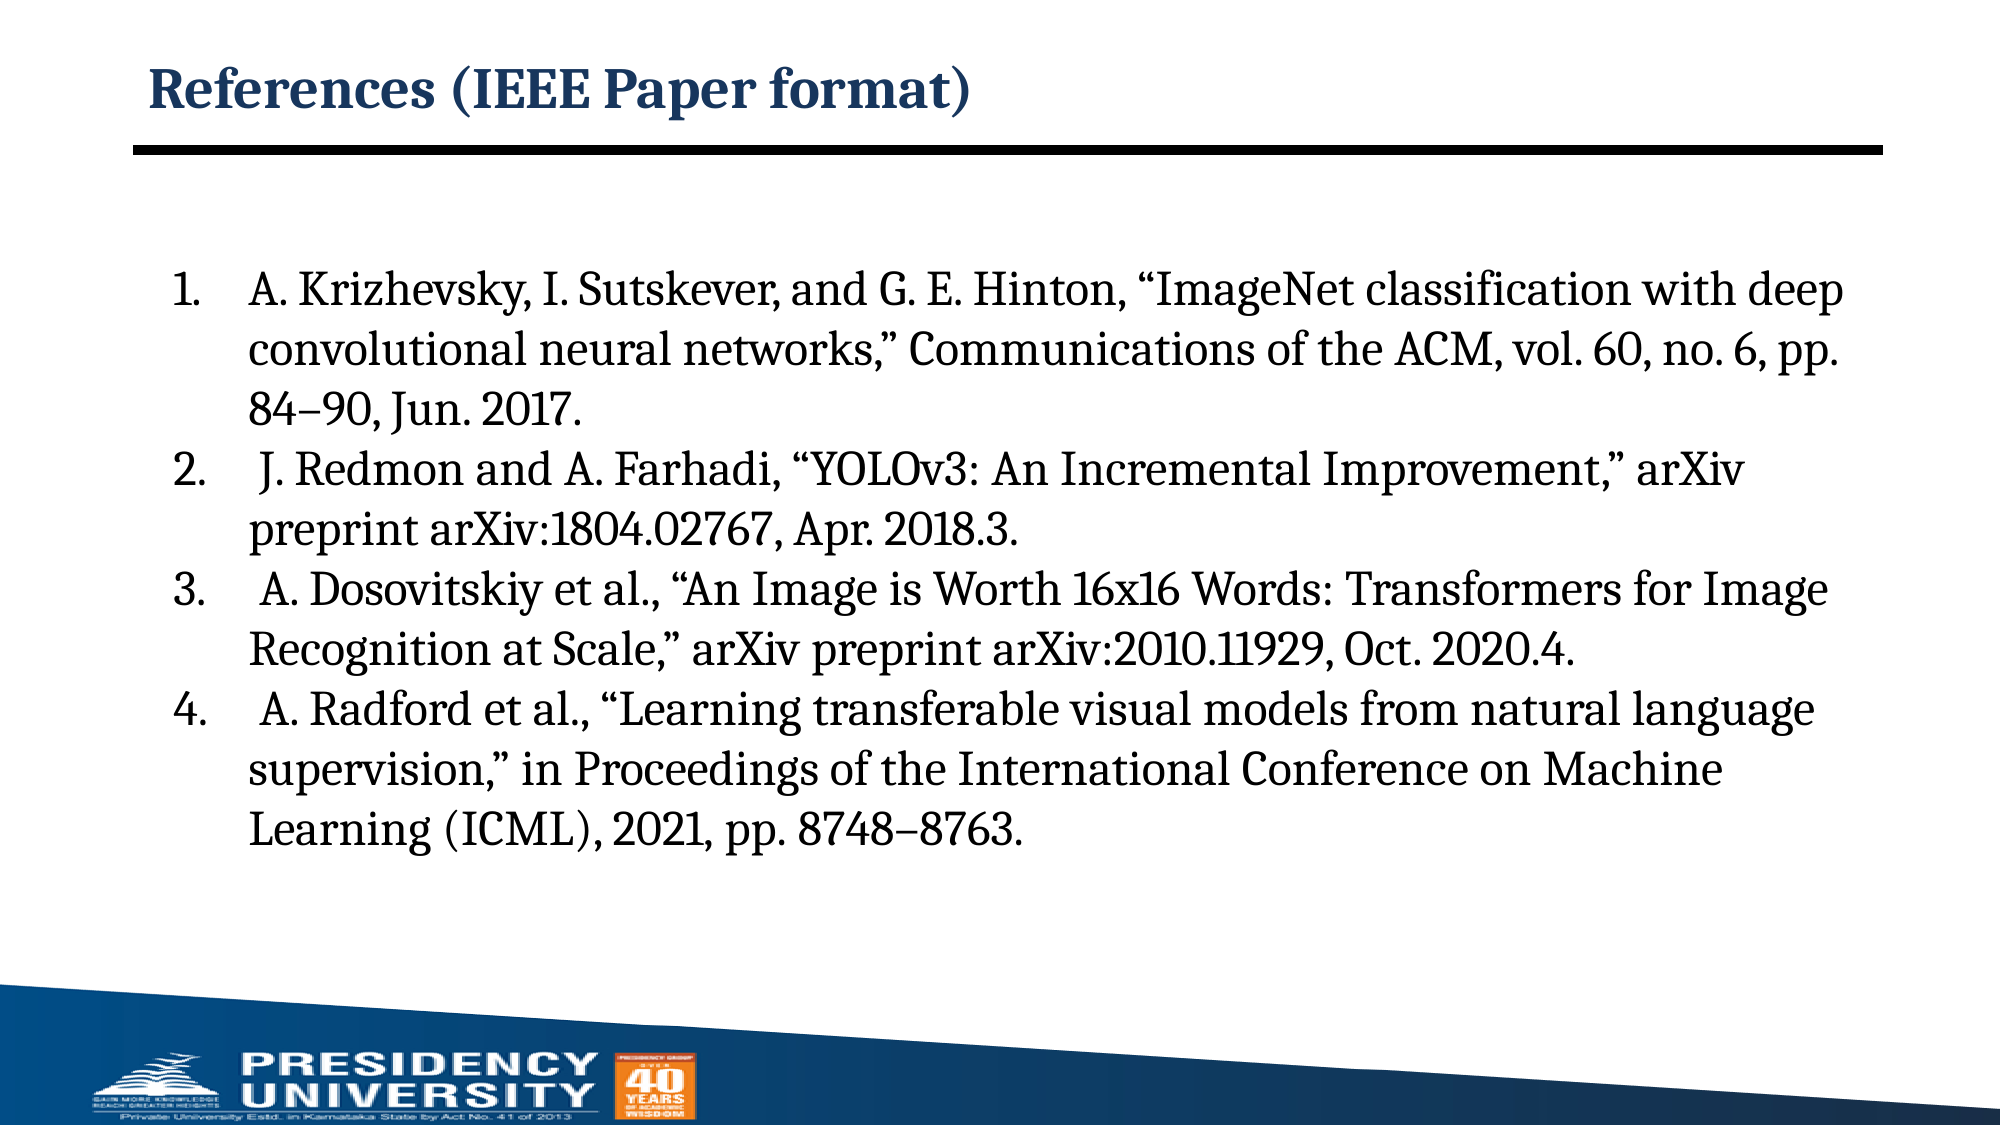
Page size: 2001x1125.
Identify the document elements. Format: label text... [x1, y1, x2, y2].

picture [0, 982, 2000, 1125]
list A. Krizhevsky, I. Sutskever, and G. E. Hinton, “ImageNet classification with deep convolutional neural networks,” Communications of the ACM, vol. 60, no. 6, pp. 84–90, Jun. 2017. J. Redmon and A. Farhadi, “YOLOv3: An Incremental Improvement,” arXiv preprint arXiv:1804.02767, Apr. 2018.3. A. Dosovitskiy et al., “An Image is Worth 16x16 Words: Transformers for Image Recognition at Scale,” arXiv preprint arXiv:2010.11929, Oct. 2020.4. A. Radford et al., “Learning transferable visual models from natural language supervision,” in Proceedings of the International Conference on Machine Learning (ICML), 2021, pp. 8748–8763. [133, 187, 1884, 1000]
title References (IEEE Paper format) [133, 45, 1884, 125]
